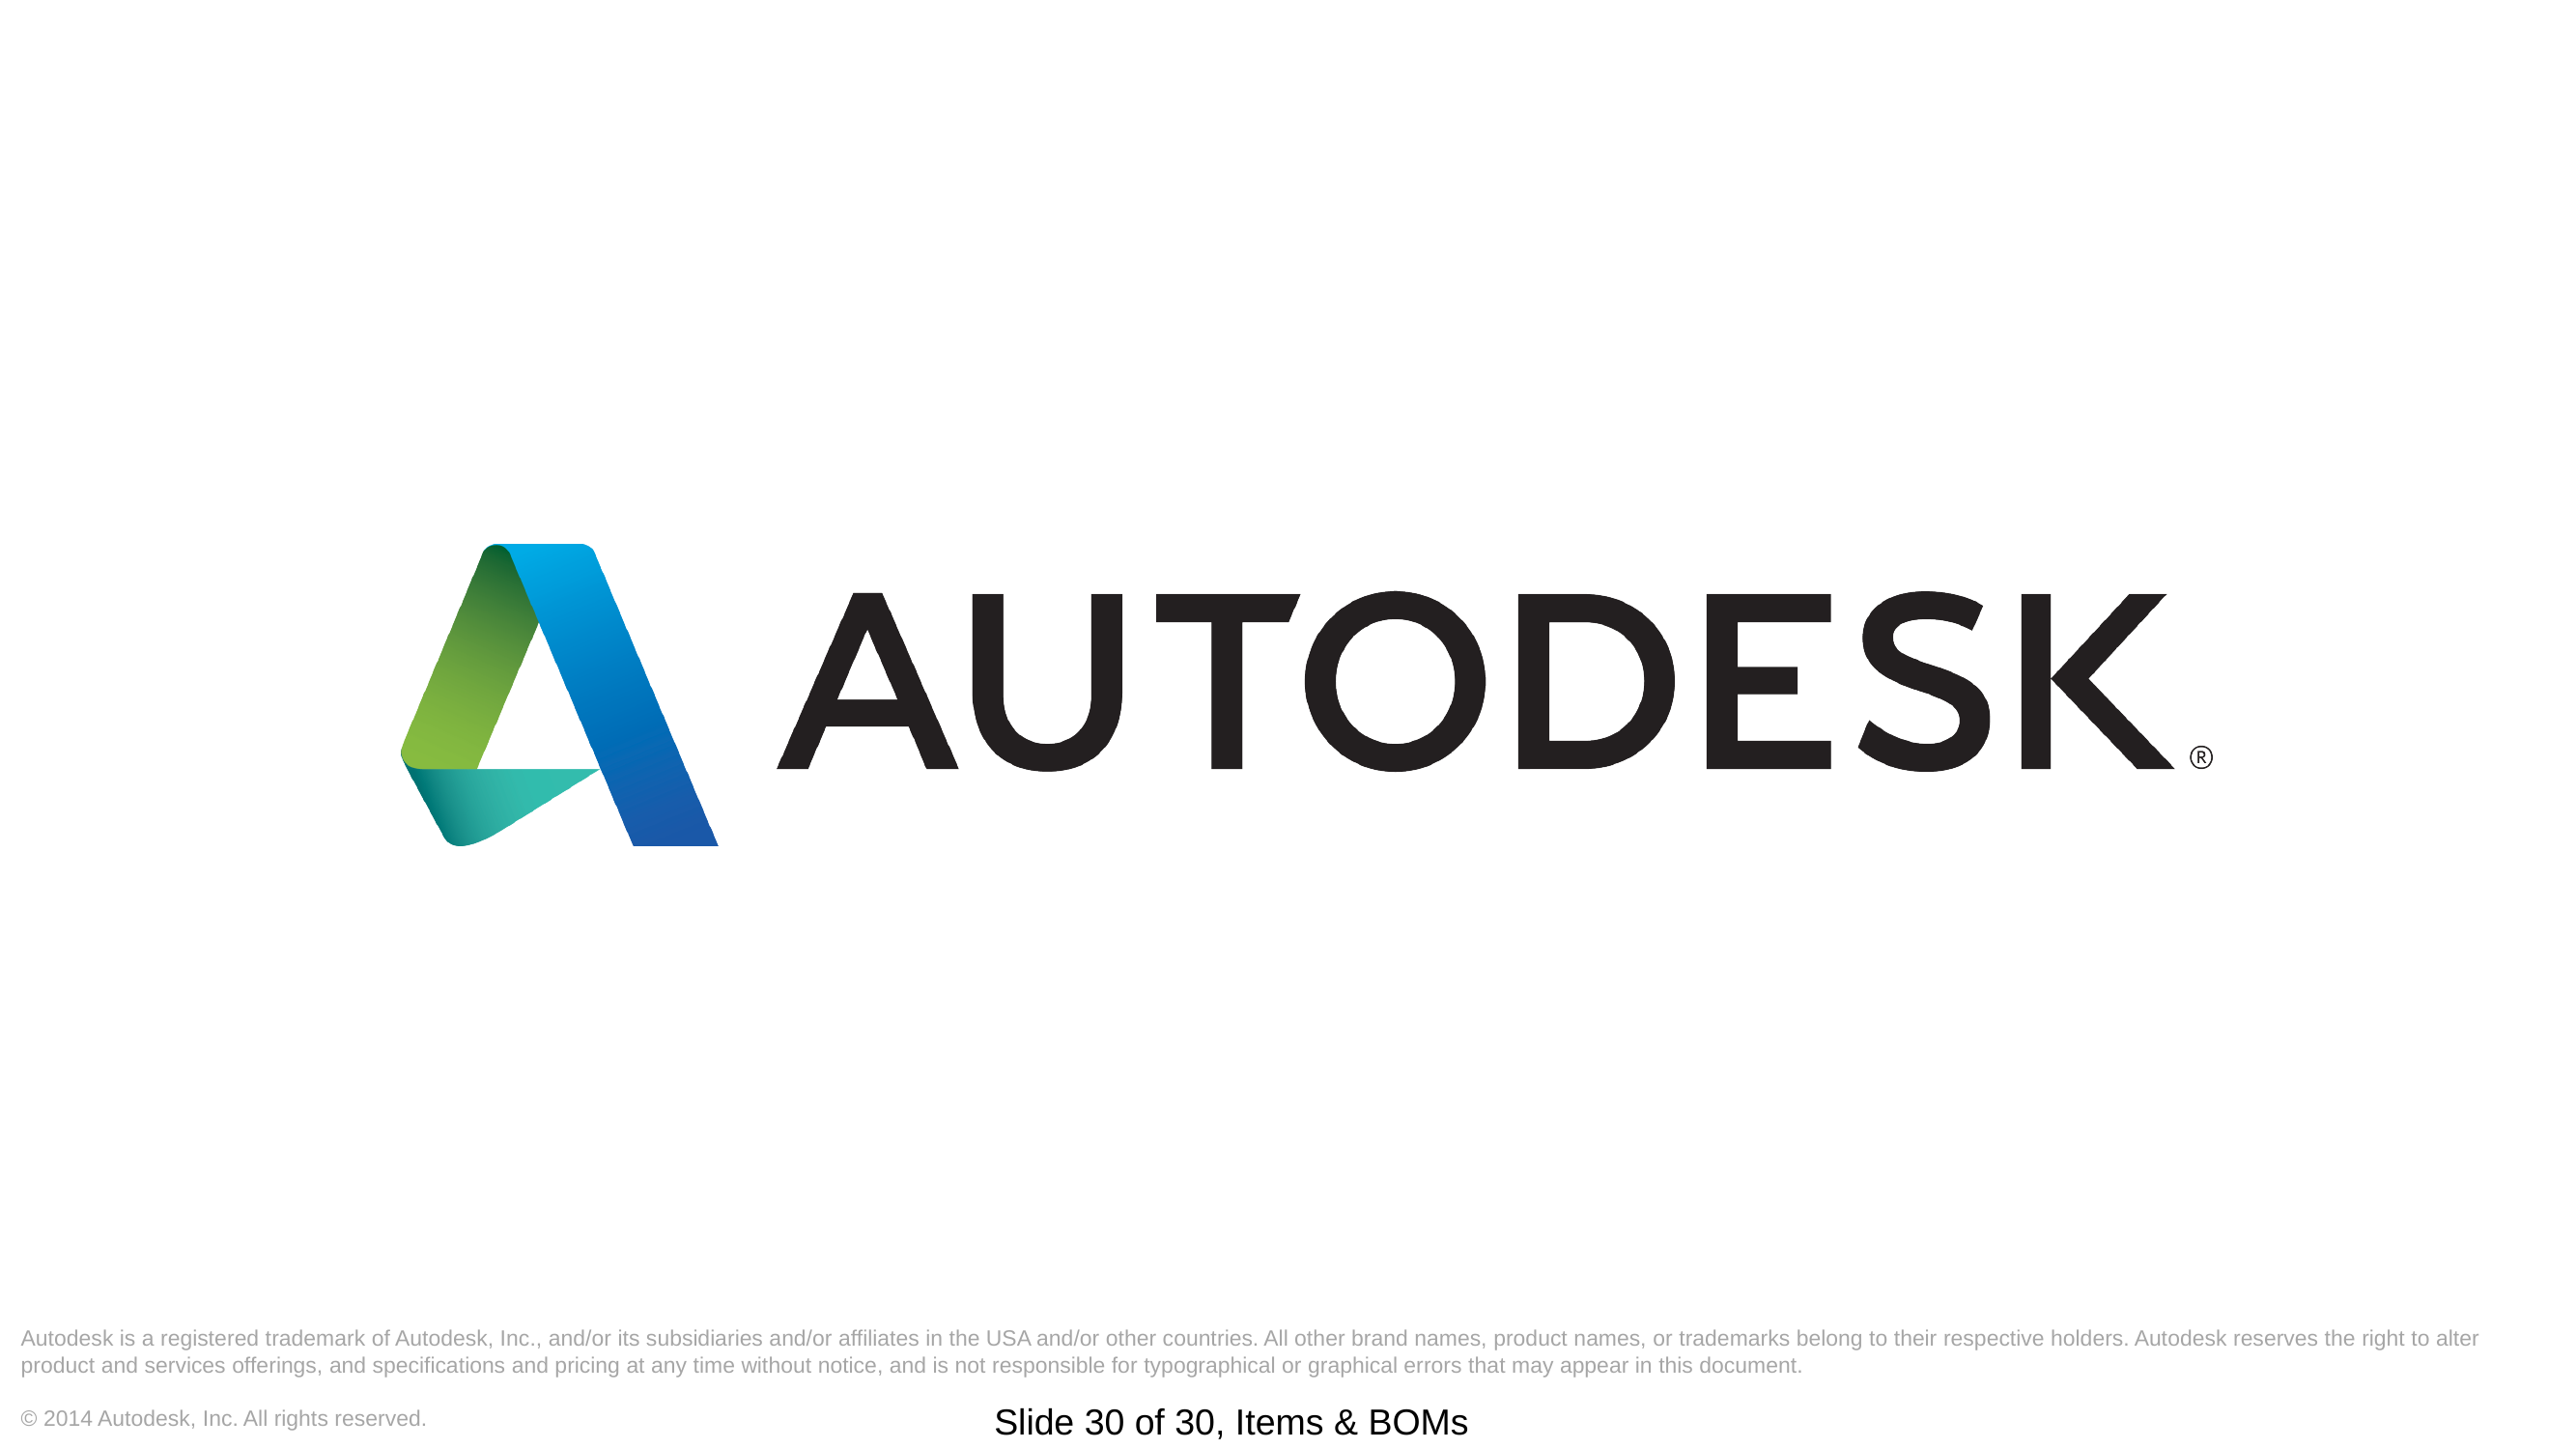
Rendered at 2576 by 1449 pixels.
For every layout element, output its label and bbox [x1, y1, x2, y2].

picture [401, 544, 2213, 846]
